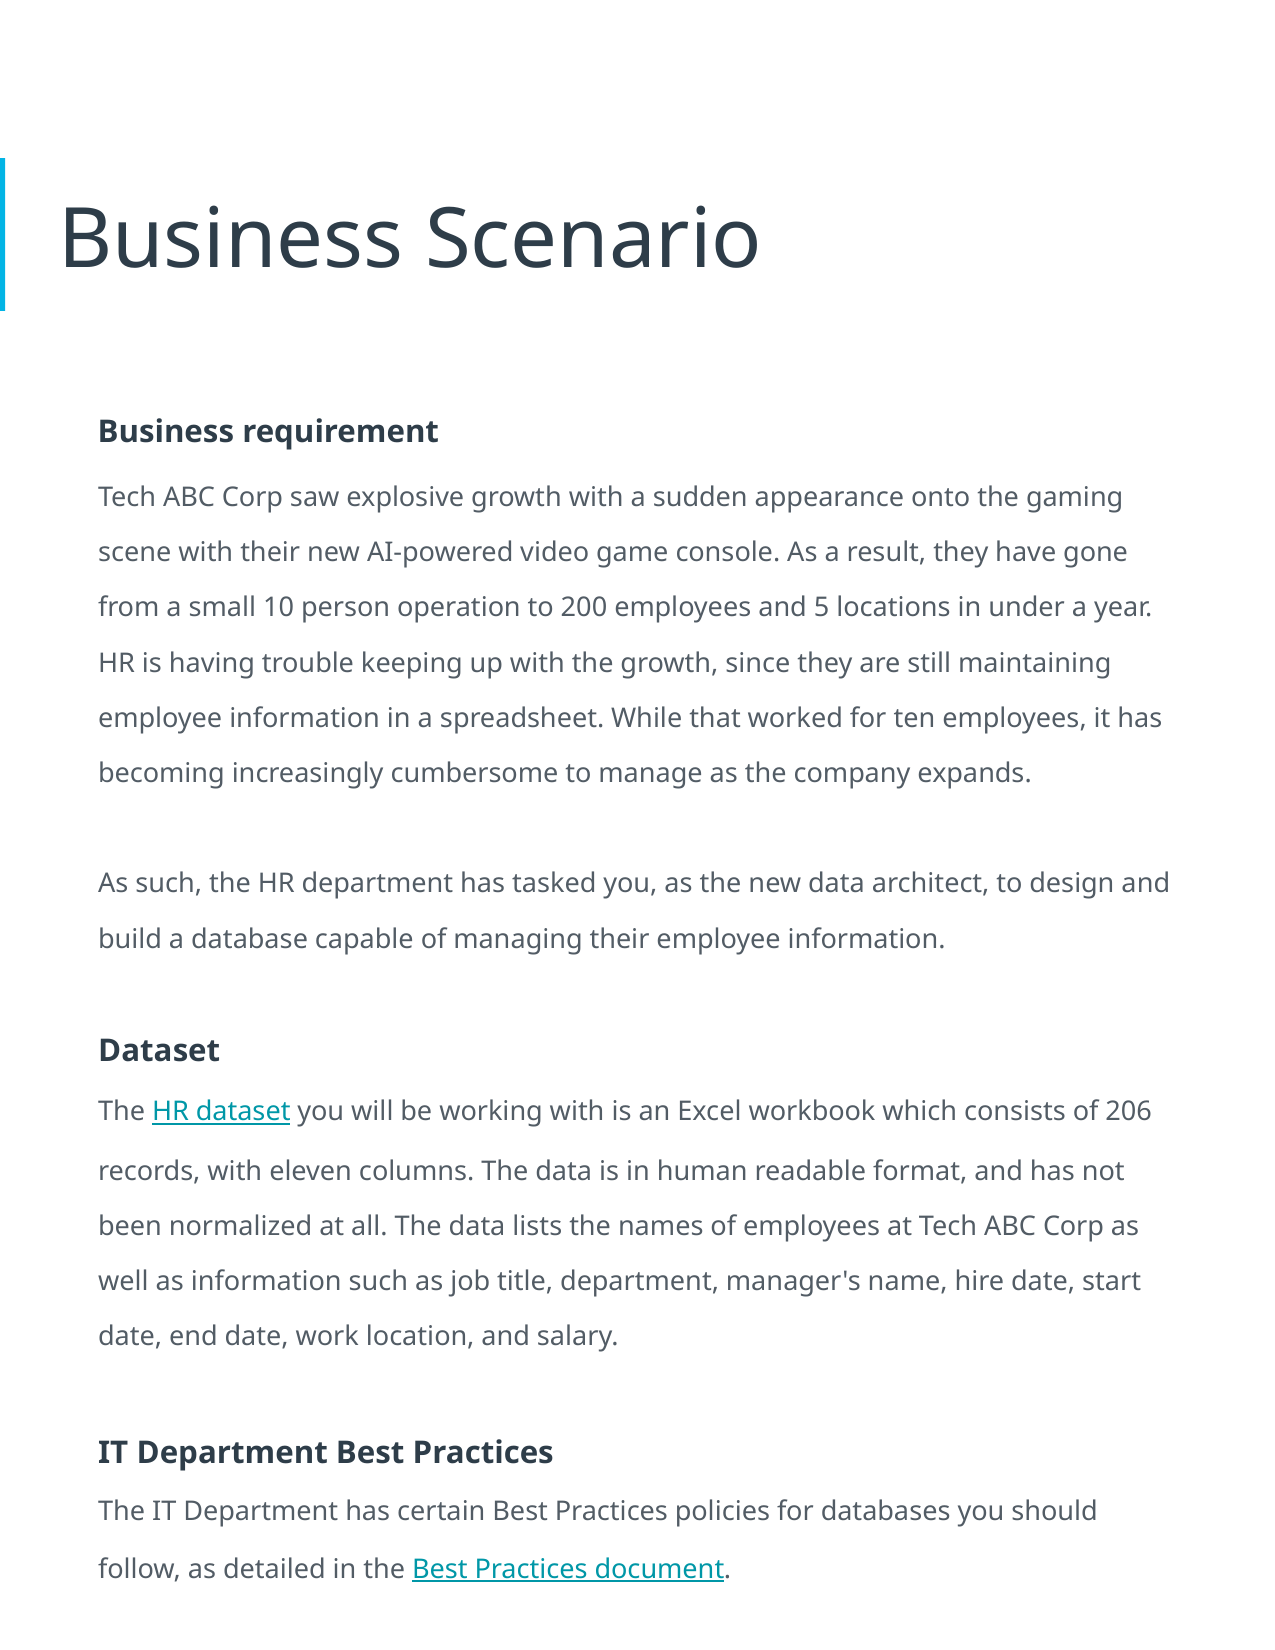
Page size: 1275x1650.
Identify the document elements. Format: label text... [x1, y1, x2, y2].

title Business Scenario [43, 142, 1232, 327]
list Business requirement Tech ABC Corp saw explosive growth with a sudden appearance onto the gaming scene with their new AI-powered video game console. As a result, they have gone from a small 10 person operation to 200 employees and 5 locations in under a year. HR is having trouble keeping up with the growth, since they are still maintaining employee information in a spreadsheet. While that worked for ten employees, it has becoming increasingly cumbersome to manage as the company expands. As such, the HR department has tasked you, as the new data architect, to design and build a database capable of managing their employee information. Dataset The HR dataset you will be working with is an Excel workbook which consists of 206 records, with eleven columns. The data is in human readable format, and has not been normalized at all. The data lists the names of employees at Tech ABC Corp as well as information such as job title, department, manager's name, hire date, start date, end date, work location, and salary. IT Department Best Practices The IT Department has certain Best Practices policies for databases you should follow, as detailed in the Best Practices document. [43, 369, 1232, 1394]
